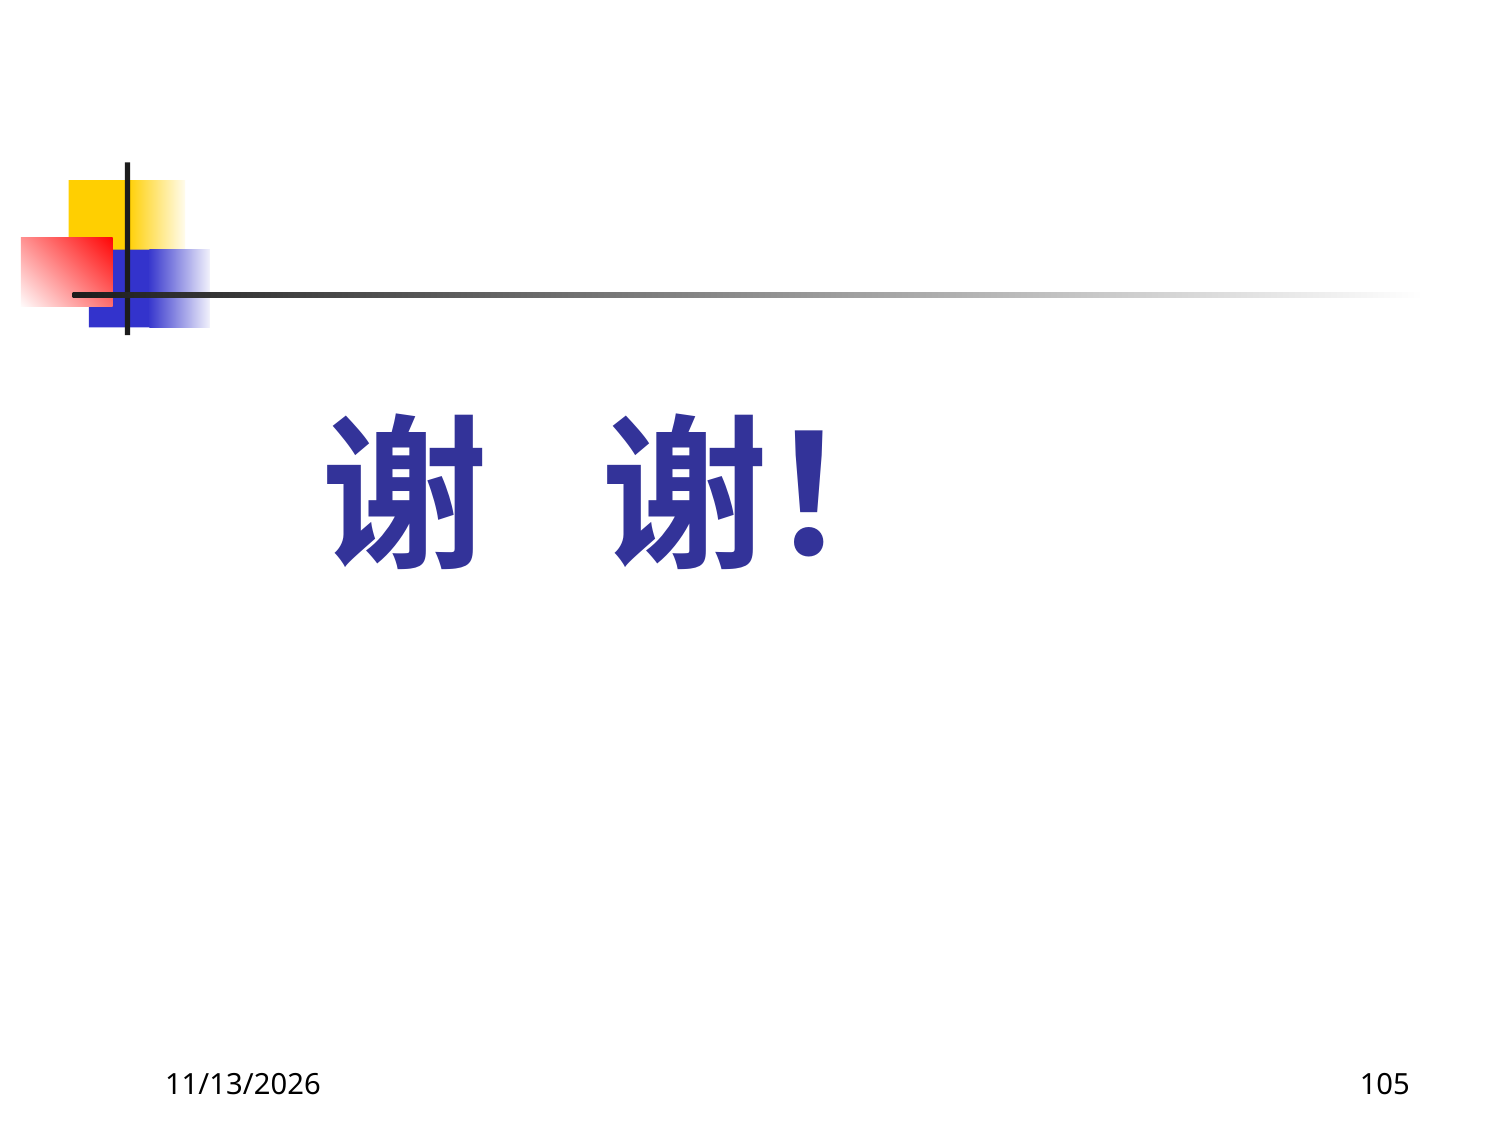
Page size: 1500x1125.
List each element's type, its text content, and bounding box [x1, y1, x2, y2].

slide_number 105 [1112, 1037, 1426, 1113]
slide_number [149, 1037, 463, 1113]
title 谢 谢！ [306, 326, 1164, 597]
